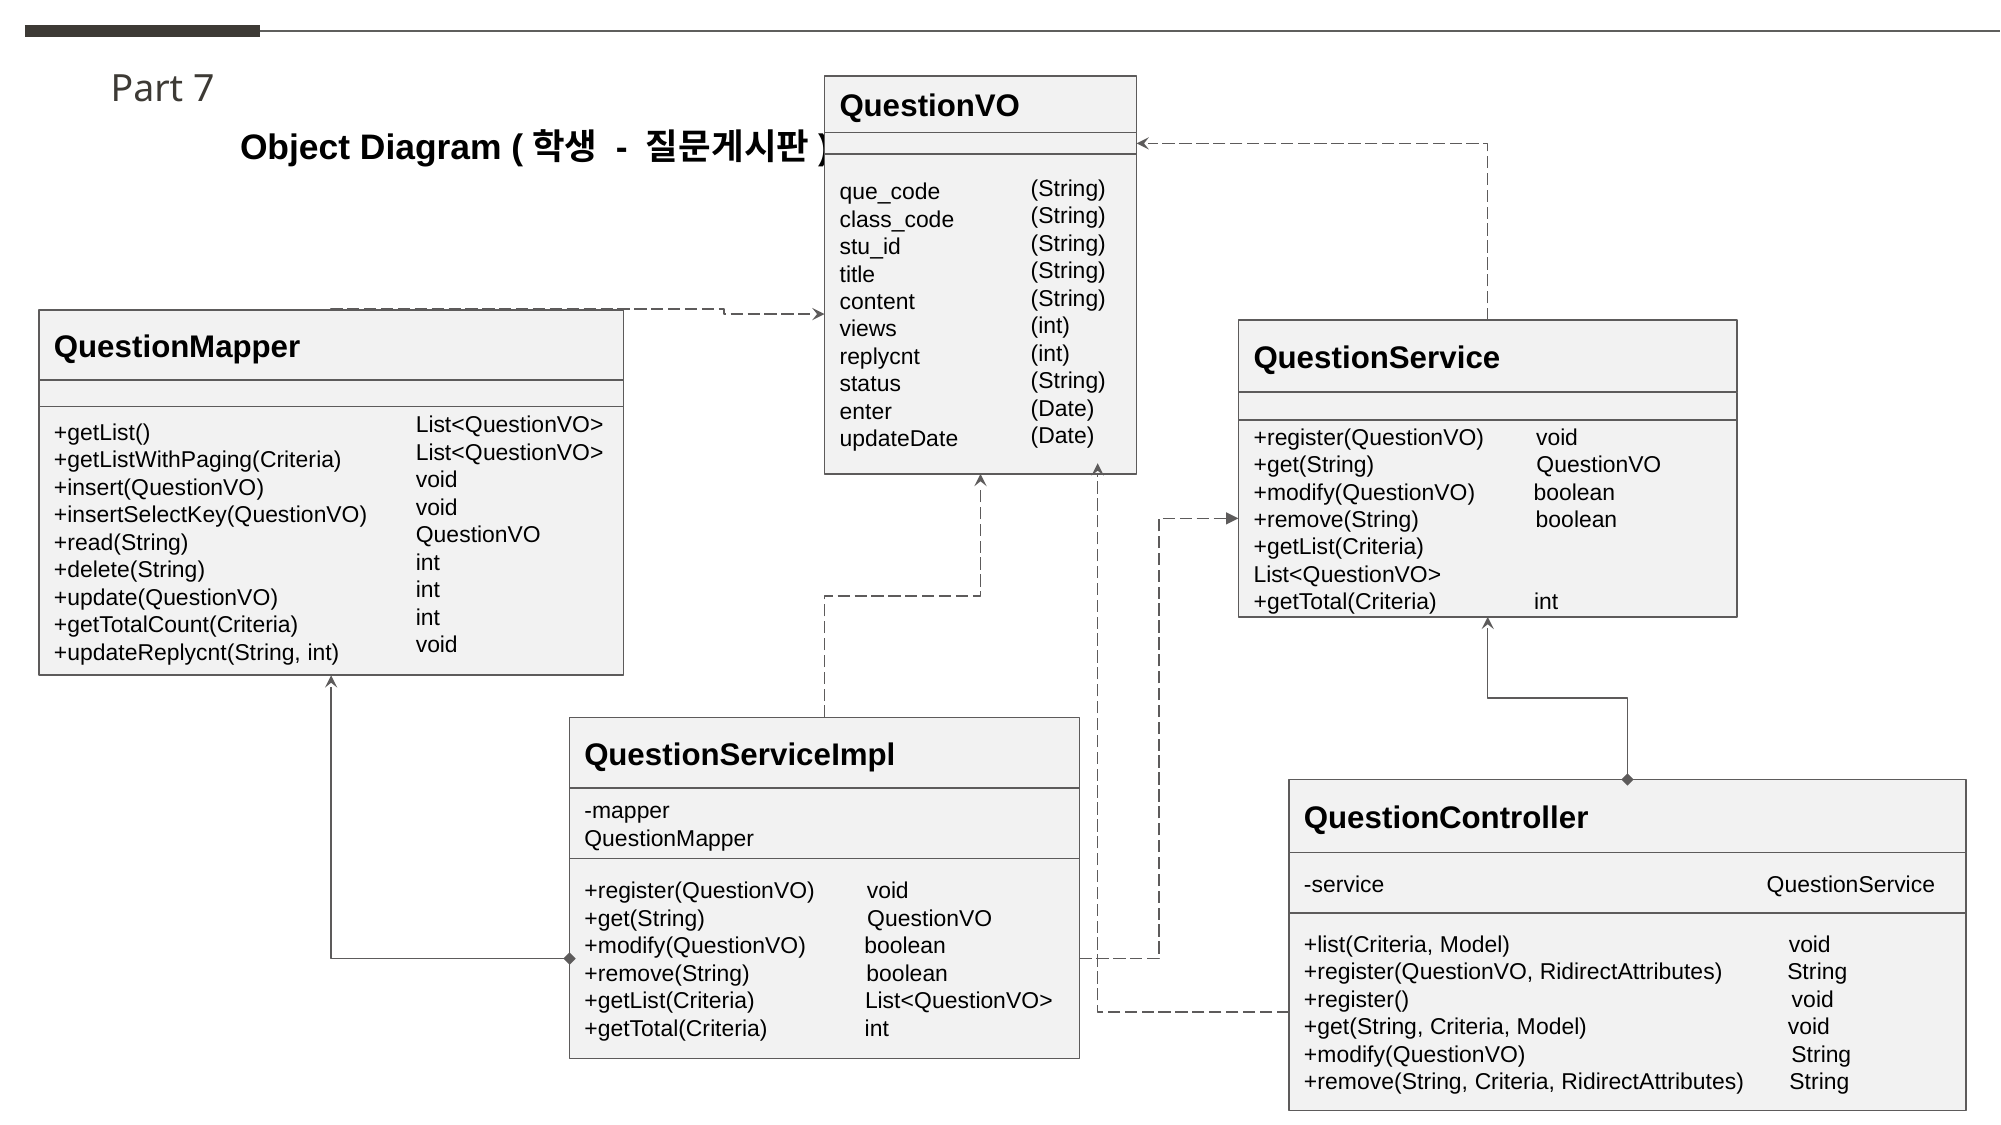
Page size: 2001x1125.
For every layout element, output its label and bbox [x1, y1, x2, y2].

text_box [38, 56, 1967, 1111]
text_box [1475, 627, 1640, 769]
